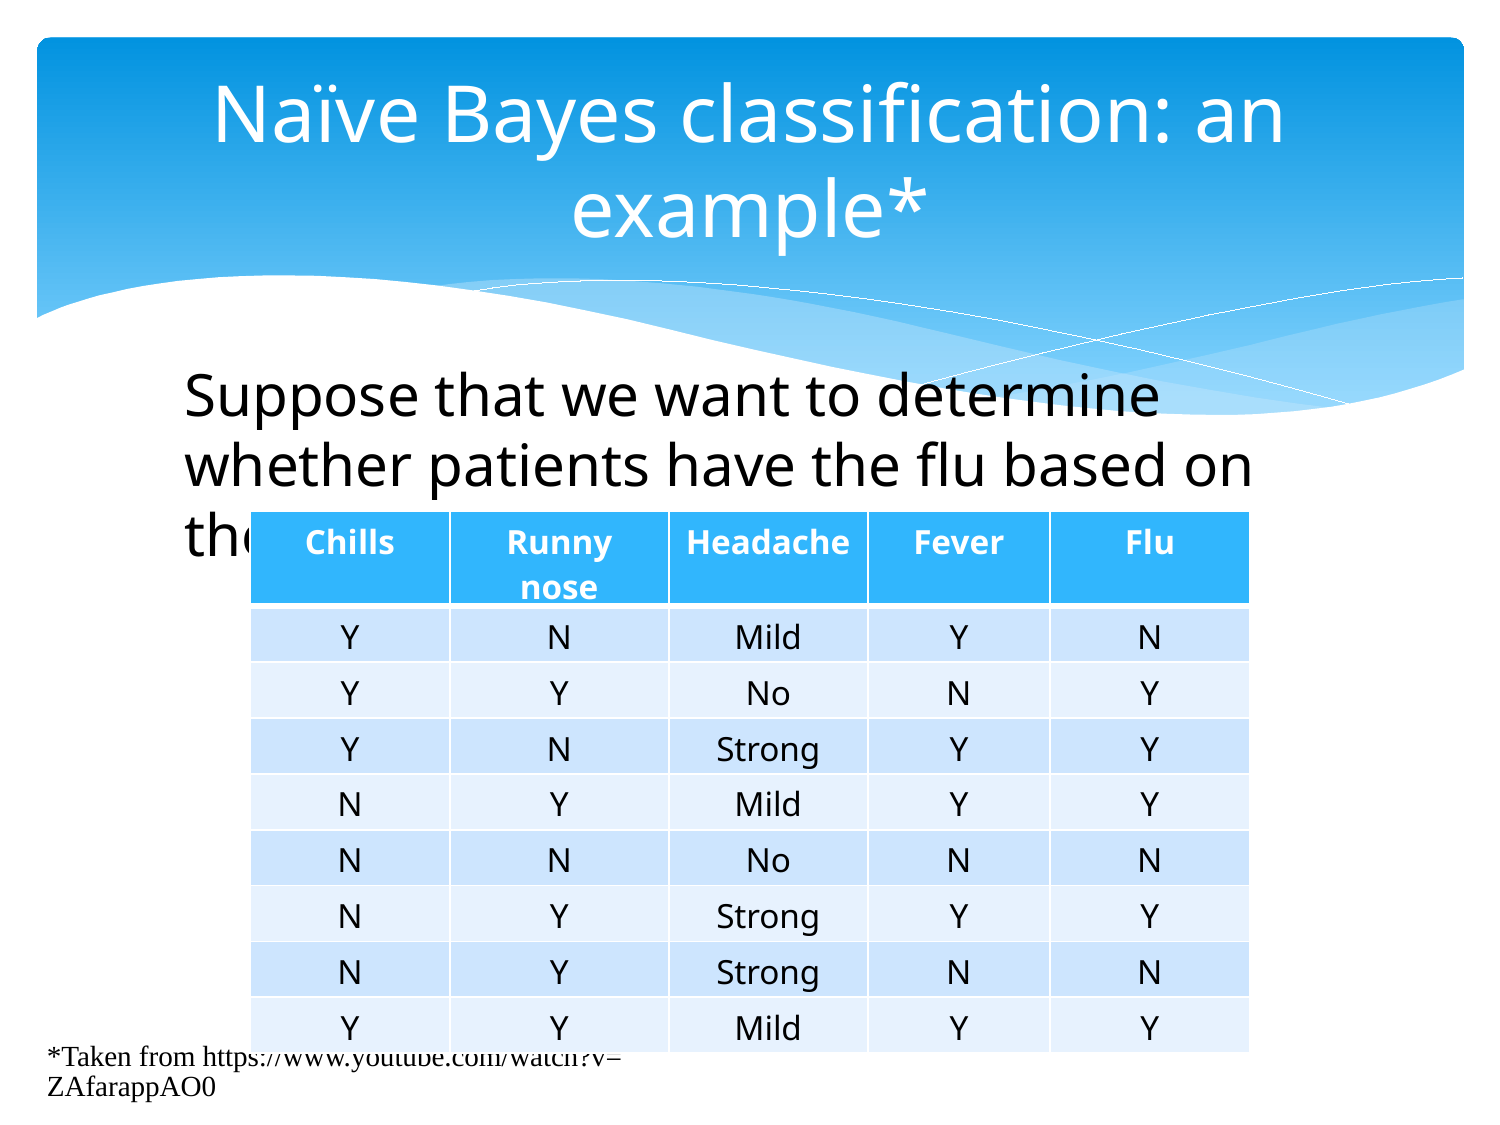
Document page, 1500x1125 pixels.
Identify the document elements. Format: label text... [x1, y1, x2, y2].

table_cell Strong [670, 719, 867, 773]
table_header Runny nose [451, 512, 668, 603]
table_cell N [1051, 831, 1249, 885]
table_cell N [869, 831, 1049, 885]
table_cell Strong [670, 942, 867, 996]
text_box Suppose that we want to determine whether patients have the flu based on their symptoms. [169, 350, 1365, 576]
table_cell Y [251, 998, 449, 1025]
table_cell No [670, 663, 867, 717]
table_cell N [251, 886, 449, 941]
table_cell Y [451, 775, 668, 829]
table_cell N [251, 942, 449, 996]
table_cell Mild [670, 609, 867, 661]
table_header Chills [251, 512, 449, 603]
table_header Headache [670, 512, 867, 603]
table_cell Y [451, 998, 668, 1052]
table_cell N [869, 663, 1049, 717]
table_cell N [451, 831, 668, 885]
table_cell N [1051, 609, 1249, 661]
table_cell Y [1051, 719, 1249, 773]
table_cell Y [1051, 663, 1249, 717]
table_cell Y [869, 719, 1049, 773]
table_cell Y [451, 942, 668, 996]
table_cell Y [451, 663, 668, 717]
table_header Fever [869, 512, 1049, 603]
table_cell N [451, 609, 668, 661]
table_cell Y [1051, 775, 1249, 829]
table_cell N [251, 775, 449, 829]
table_cell Y [251, 663, 449, 717]
title Naïve Bayes classification: an example* [75, 55, 1425, 261]
table_cell Y [451, 886, 668, 941]
footer *Taken from https://www.youtube.com/watch?v=ZAfarappAO0 [31, 1025, 653, 1086]
table_cell Y [869, 609, 1049, 661]
table_header Flu [1051, 512, 1249, 603]
table_cell No [670, 831, 867, 885]
table_cell Y [869, 998, 1049, 1052]
table_cell N [251, 831, 449, 885]
table_cell Y [251, 609, 449, 661]
table_cell Mild [670, 775, 867, 829]
table_cell Y [1051, 998, 1249, 1052]
table_cell Mild [670, 998, 867, 1052]
table_cell Y [869, 886, 1049, 941]
table_cell Y [251, 719, 449, 773]
table_cell Y [869, 775, 1049, 829]
table_cell Y [1051, 886, 1249, 941]
table_cell N [451, 719, 668, 773]
table_cell Strong [670, 886, 867, 941]
table_cell N [1051, 942, 1249, 996]
table_cell N [869, 942, 1049, 996]
